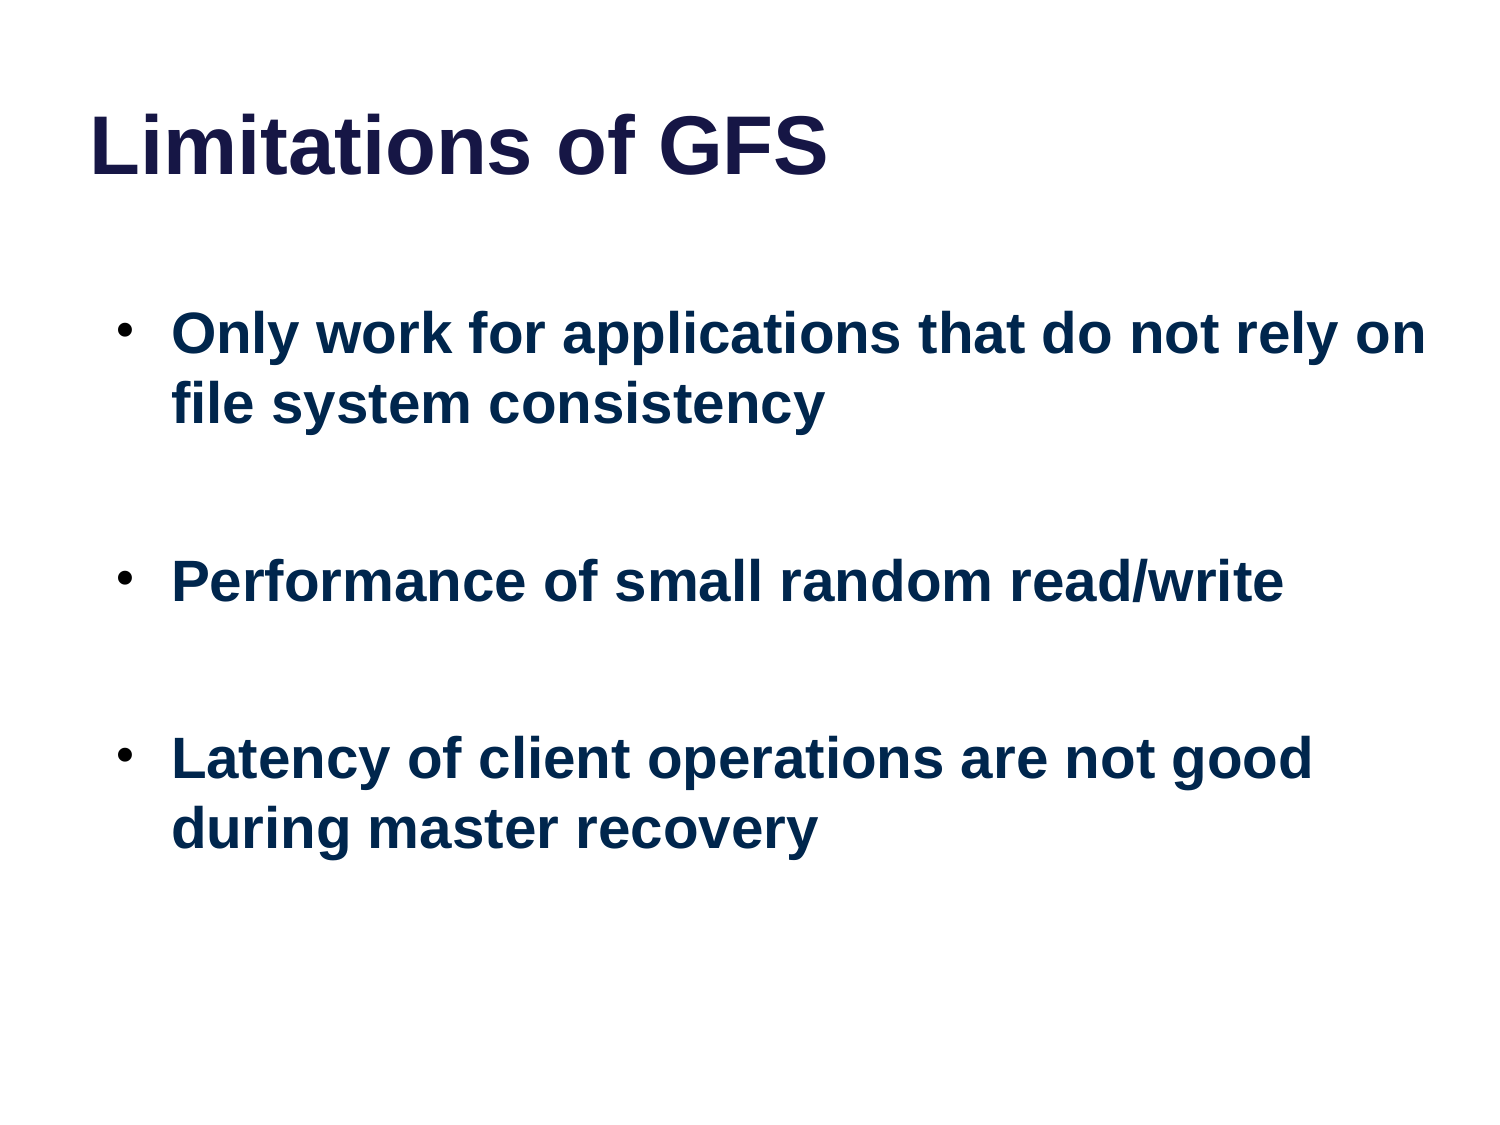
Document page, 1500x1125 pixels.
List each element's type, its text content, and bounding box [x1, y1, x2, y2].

title Limitations of GFS [75, 0, 1425, 200]
text_box Only work for applications that do not rely on file system consistency Performance of small random read/write Latency of client operations are not good during master recovery [99, 287, 1450, 962]
